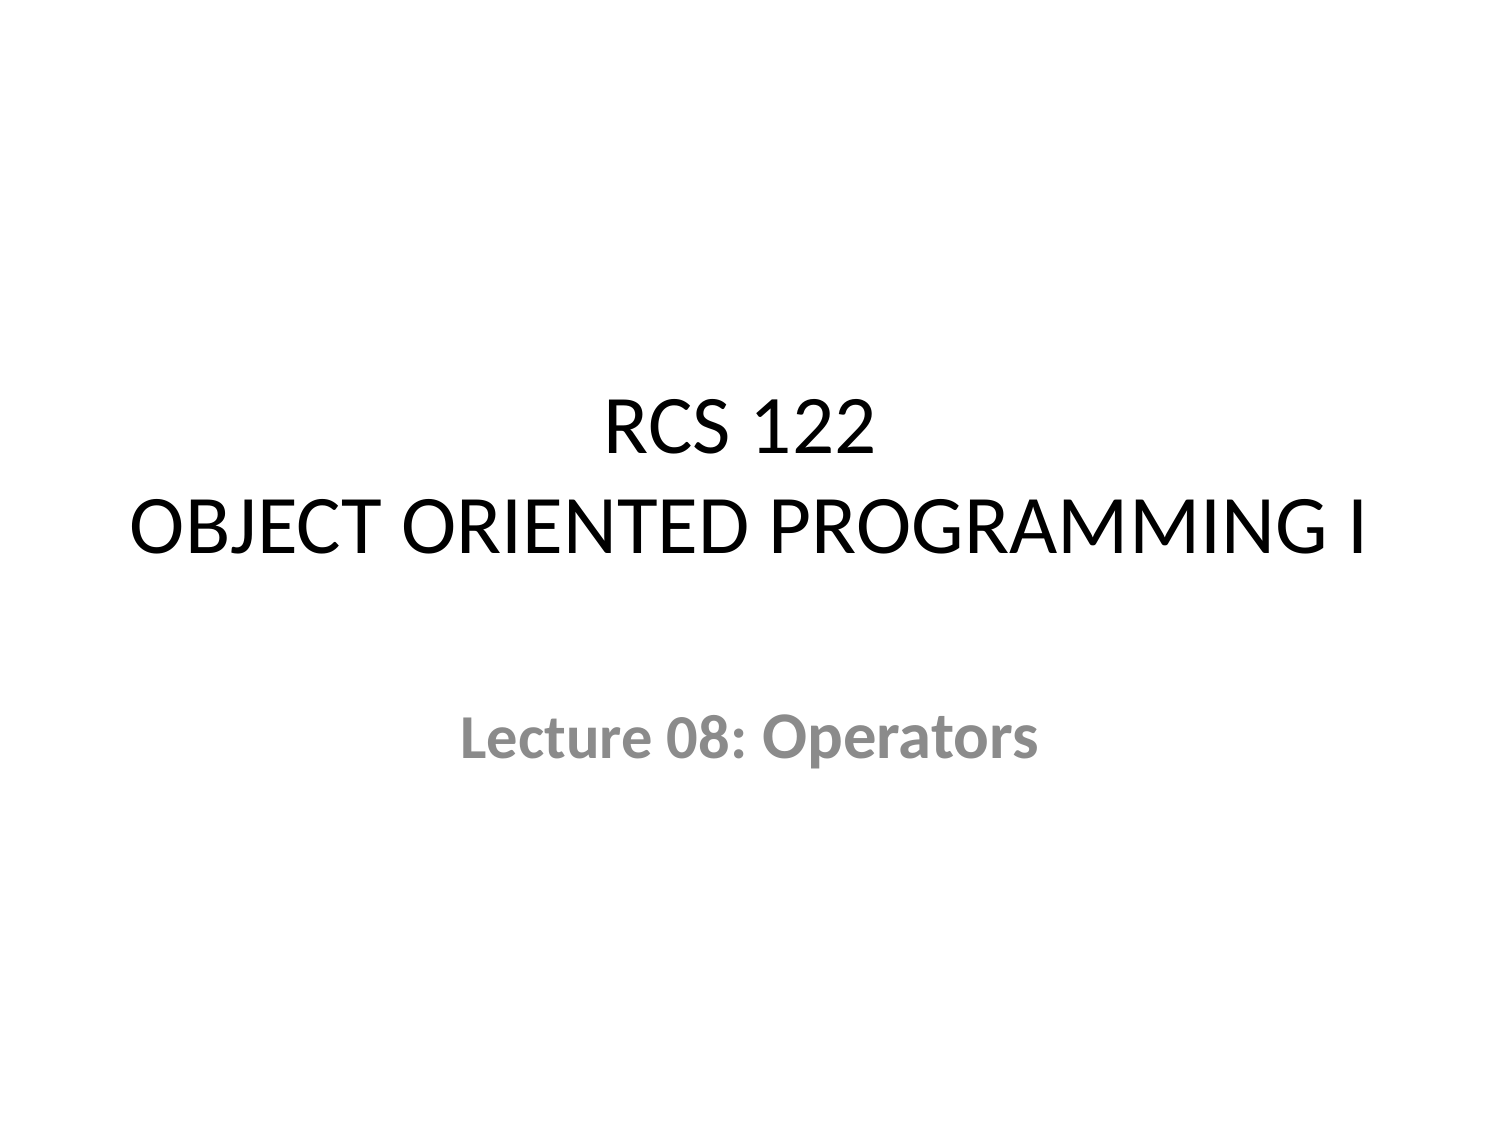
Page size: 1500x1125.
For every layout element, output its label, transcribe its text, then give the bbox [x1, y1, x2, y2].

subtitle Lecture 08: Operators [181, 683, 1319, 925]
title RCS 122 OBJECT ORIENTED PROGRAMMING I [112, 349, 1388, 591]
